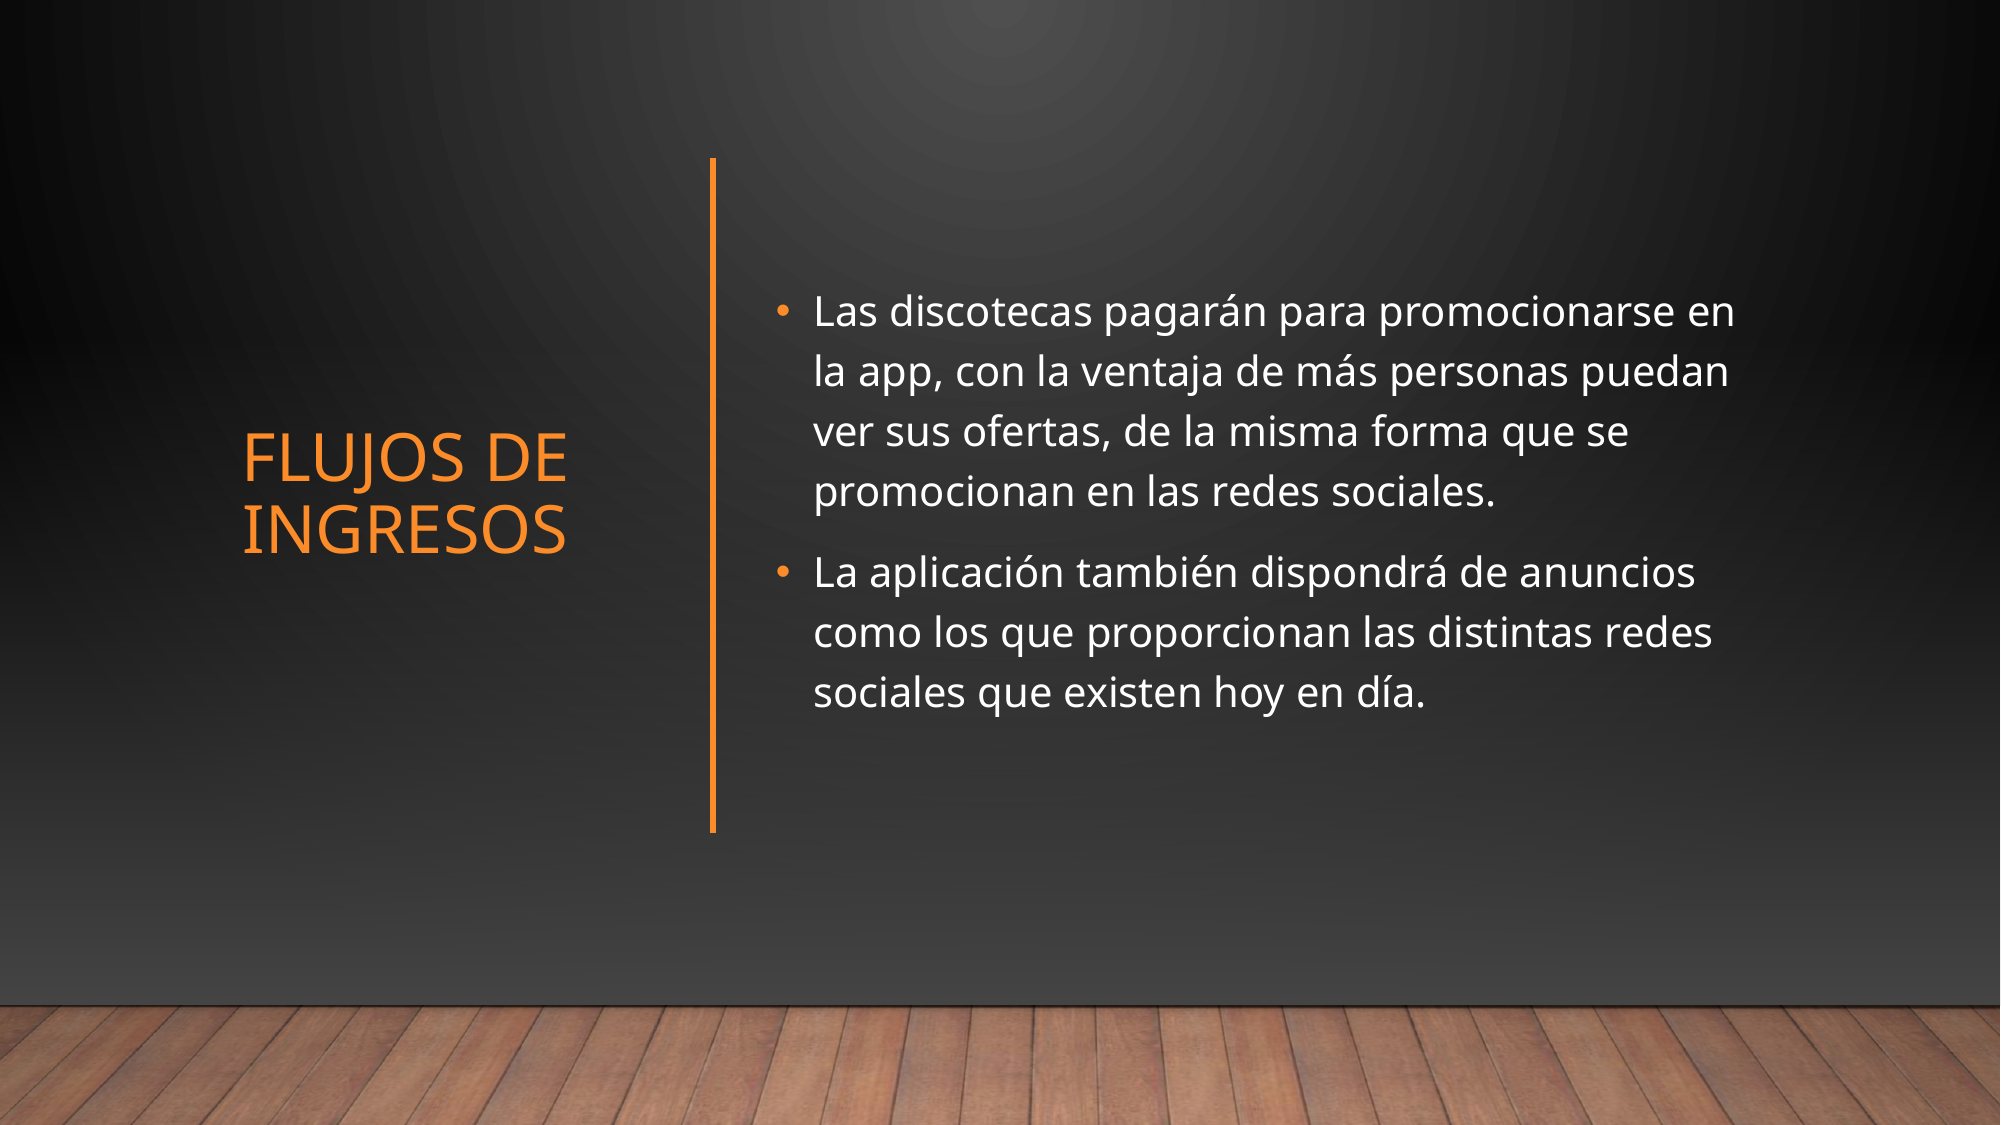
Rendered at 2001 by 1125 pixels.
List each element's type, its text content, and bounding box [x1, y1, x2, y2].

picture [0, 1005, 2000, 1125]
list Las discotecas pagarán para promocionarse en la app, con la ventaja de más personas puedan ver sus ofertas, de la misma forma que se promocionan en las redes sociales. La aplicación también dispondrá de anuncios como los que proporcionan las distintas redes sociales que existen hoy en día. [760, 131, 1762, 859]
text_box [0, 0, 2000, 330]
text_box [0, 330, 2000, 1005]
title FLUJOS DE INGRESOS [146, 131, 665, 859]
